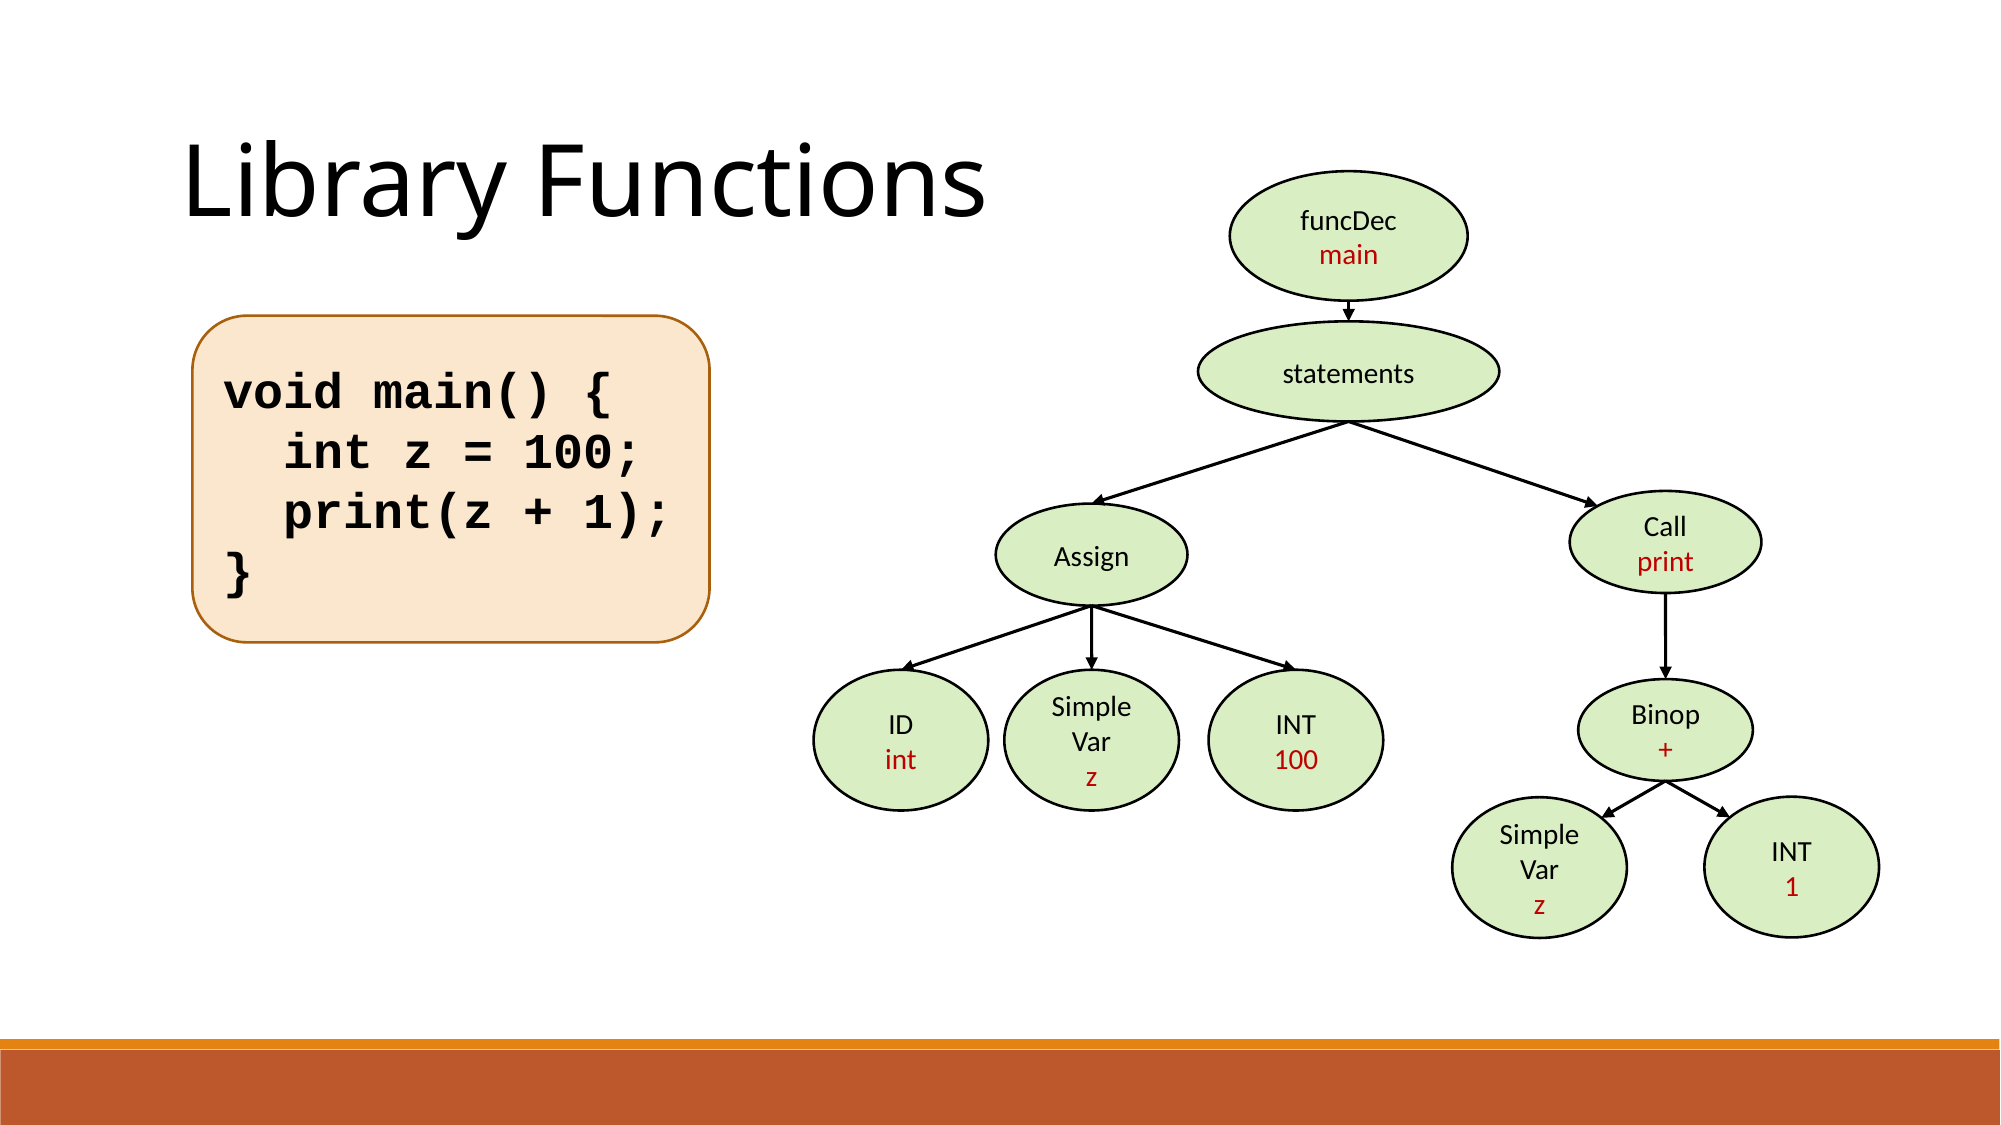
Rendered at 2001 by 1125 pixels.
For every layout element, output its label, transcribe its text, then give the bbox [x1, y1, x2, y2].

text_box Binop + [1576, 677, 1755, 777]
text_box Assign [994, 502, 1189, 602]
text_box void main() { int z = 100; print(z + 1); } [191, 314, 711, 644]
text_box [1091, 421, 1348, 505]
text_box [1672, 780, 1731, 818]
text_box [1348, 421, 1599, 507]
text_box Library Functions [165, 109, 1829, 245]
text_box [900, 605, 1090, 671]
text_box Call print [1568, 489, 1763, 595]
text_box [1600, 780, 1667, 819]
text_box INT 1 [1703, 795, 1881, 939]
text_box statements [1196, 320, 1501, 418]
text_box ID int [812, 668, 990, 812]
text_box funcDec main [1228, 169, 1469, 302]
text_box Simple Var z [1450, 795, 1629, 940]
text_box Simple Var z [1002, 678, 1181, 812]
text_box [1093, 605, 1297, 671]
text_box INT 100 [1207, 668, 1385, 812]
